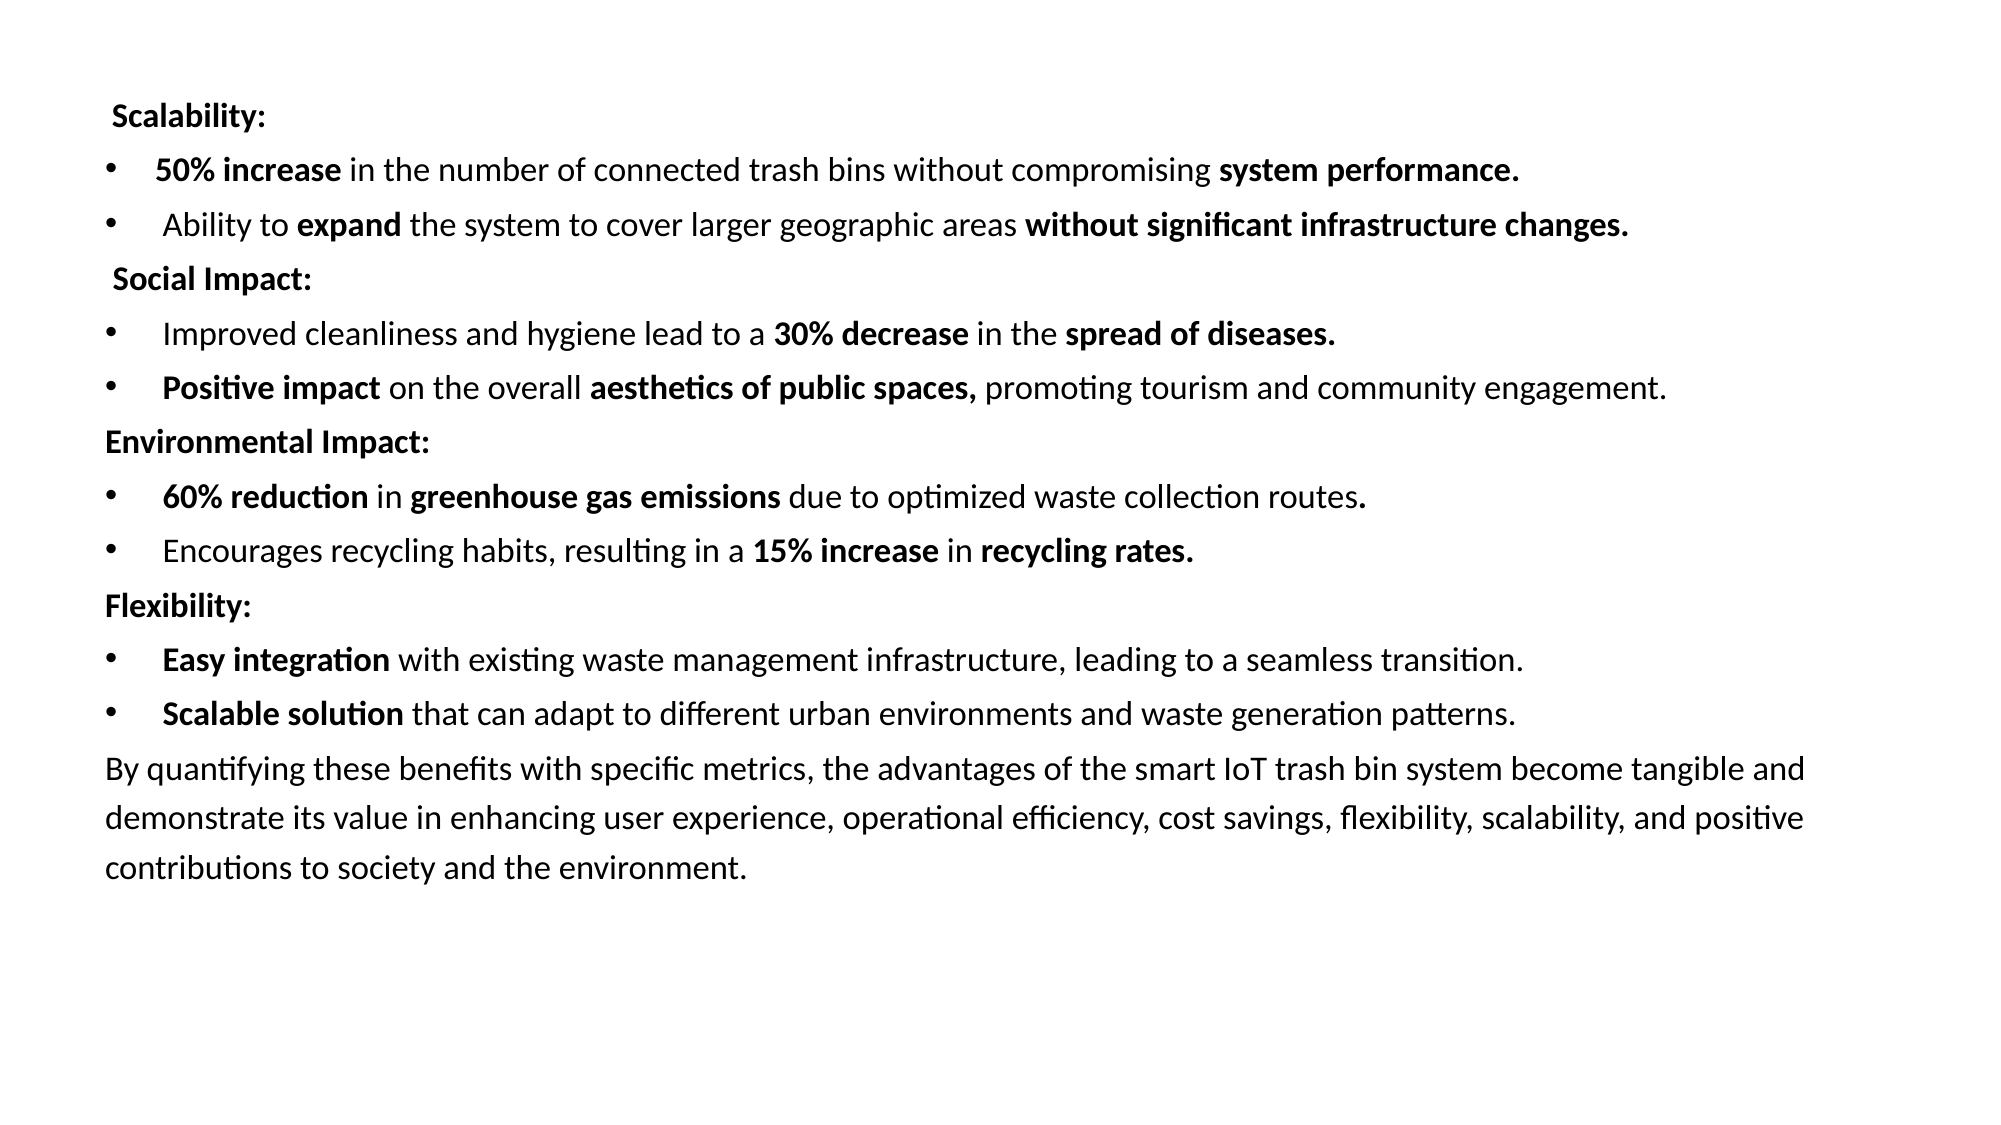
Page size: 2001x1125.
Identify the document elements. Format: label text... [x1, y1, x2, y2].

list Scalability: 50% increase in the number of connected trash bins without compromising system performance. Ability to expand the system to cover larger geographic areas without significant infrastructure changes. Social Impact: Improved cleanliness and hygiene lead to a 30% decrease in the spread of diseases. Positive impact on the overall aesthetics of public spaces, promoting tourism and community engagement. Environmental Impact: 60% reduction in greenhouse gas emissions due to optimized waste collection routes. Encourages recycling habits, resulting in a 15% increase in recycling rates. Flexibility: Easy integration with existing waste management infrastructure, leading to a seamless transition. Scalable solution that can adapt to different urban environments and waste generation patterns. By quantifying these benefits with specific metrics, the advantages of the smart IoT trash bin system become tangible and demonstrate its value in enhancing user experience, operational efficiency, cost savings, flexibility, scalability, and positive contributions to society and the environment. [89, 77, 1910, 907]
